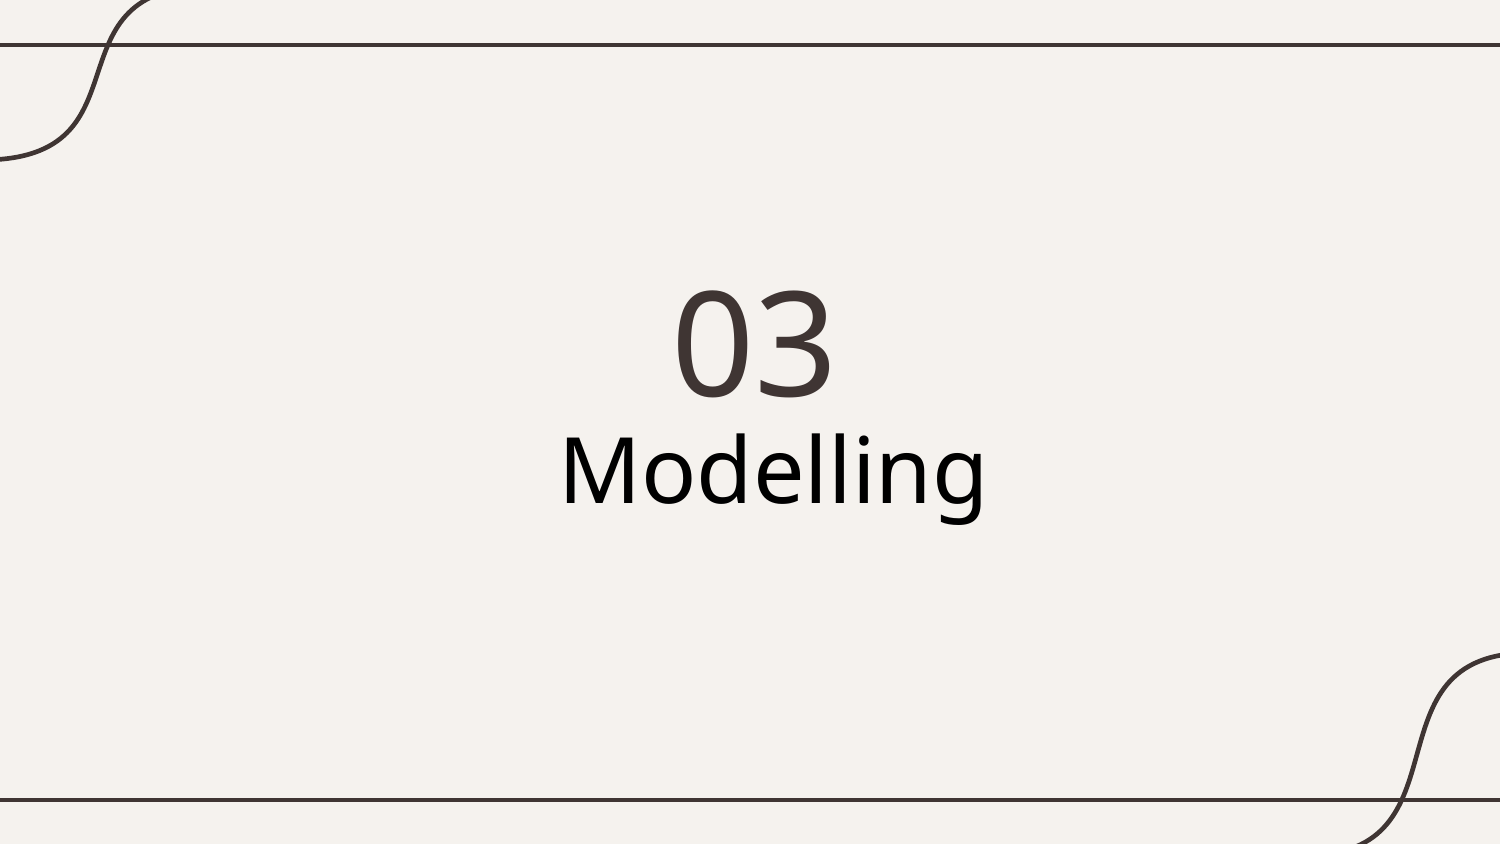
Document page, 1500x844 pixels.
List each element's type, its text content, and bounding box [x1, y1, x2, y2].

title Modelling [322, 396, 1225, 531]
title 03 [656, 235, 928, 397]
